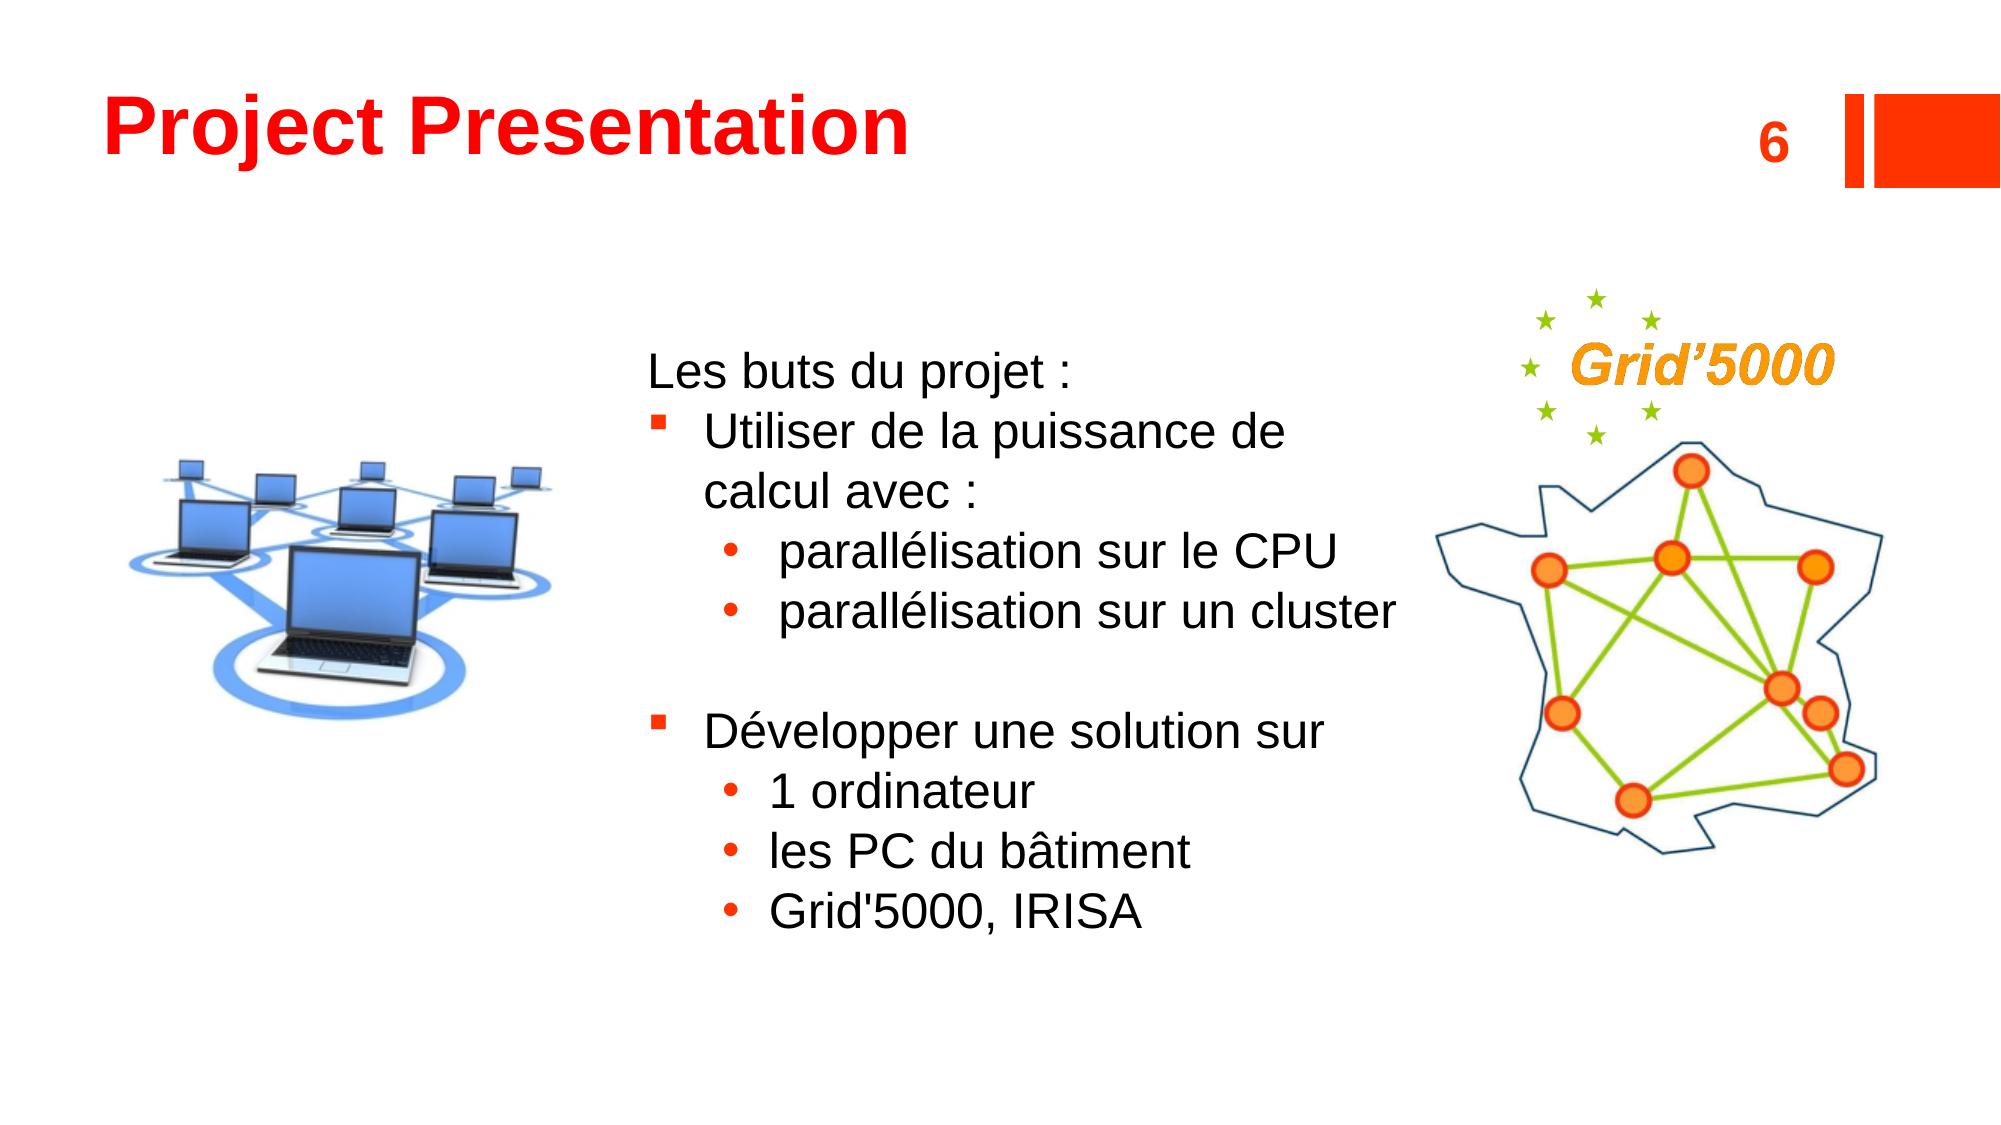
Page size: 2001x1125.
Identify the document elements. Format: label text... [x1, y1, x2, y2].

picture [119, 433, 571, 772]
text_box Les buts du projet : Utiliser de la puissance de calcul avec : parallélisation sur le CPU parallélisation sur un cluster Développer une solution sur 1 ordinateur les PC du bâtiment Grid'5000, IRISA [632, 331, 1420, 947]
slide_number 6 [1599, 114, 1806, 165]
picture [1434, 244, 1886, 857]
text_box Project Presentation [87, 55, 1842, 200]
